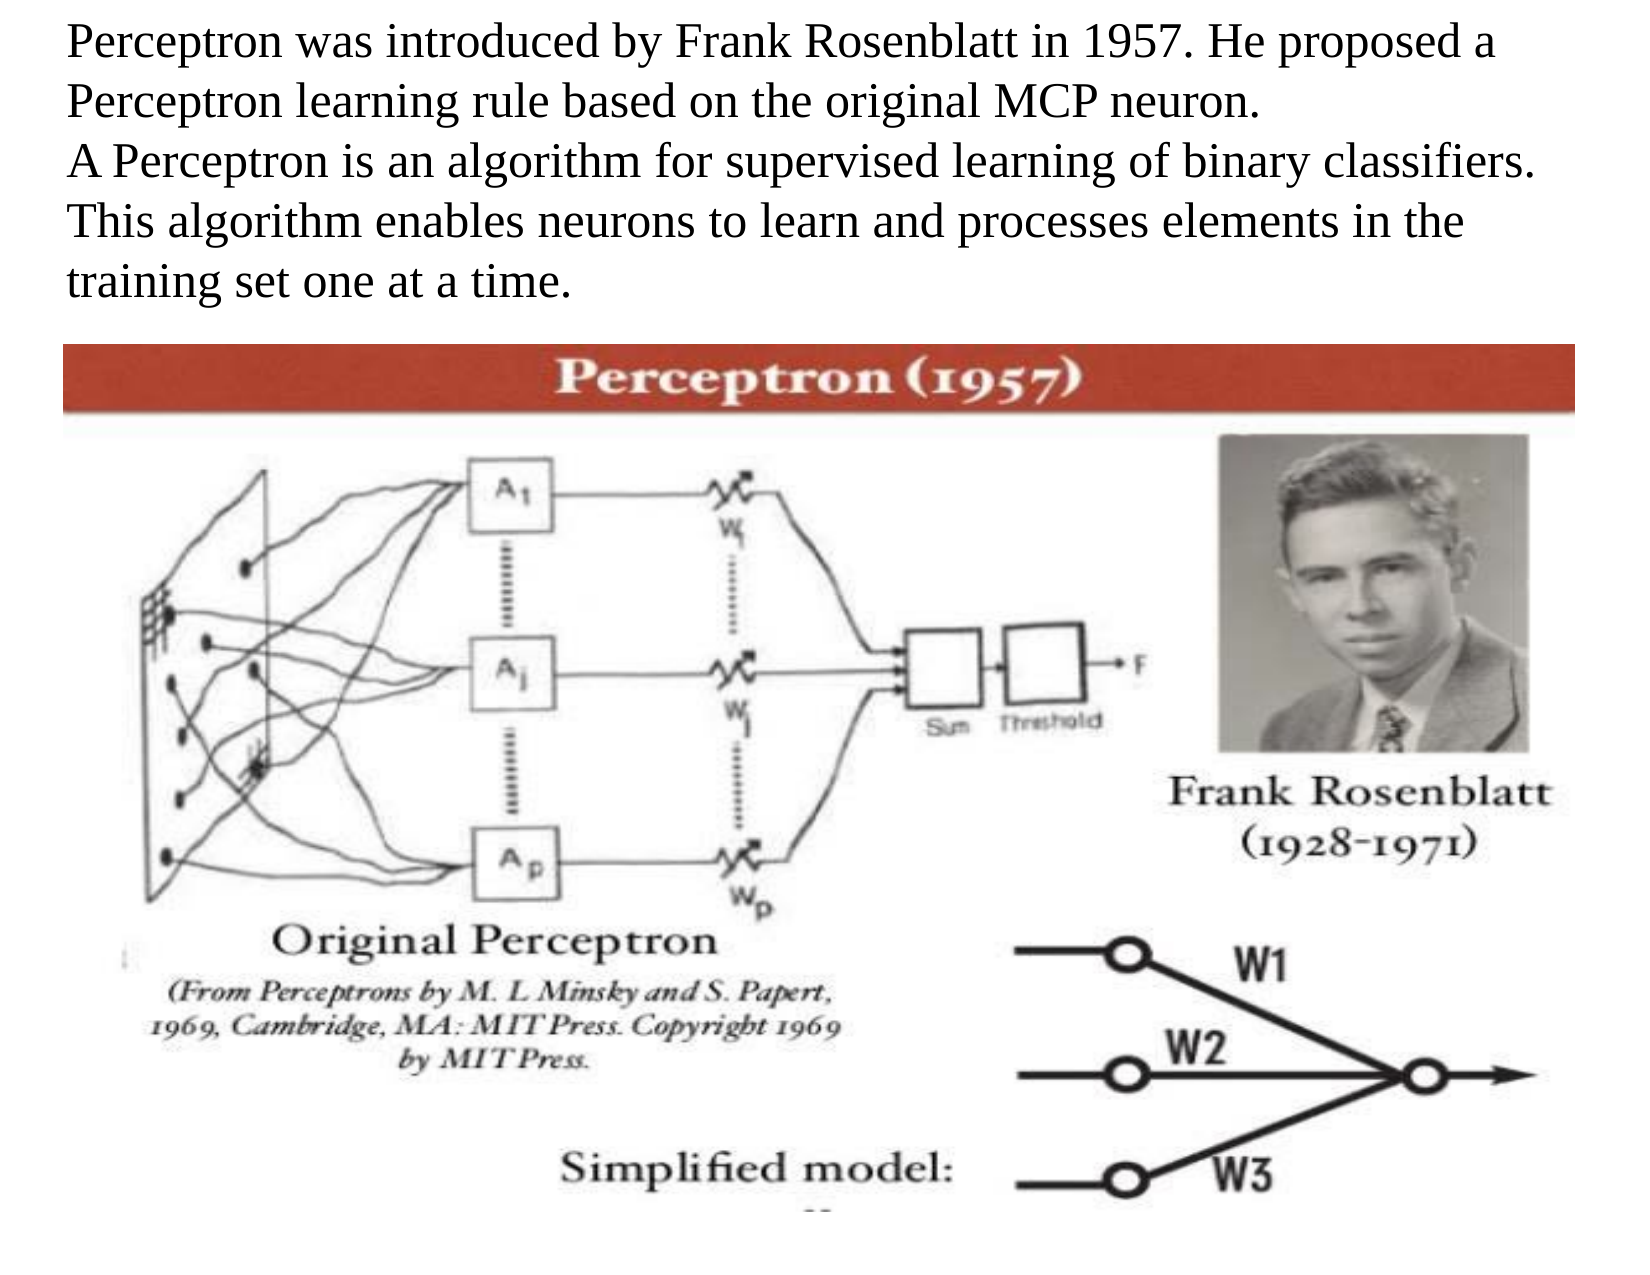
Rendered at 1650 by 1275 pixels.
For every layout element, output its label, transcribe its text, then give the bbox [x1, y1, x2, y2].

text_box Perceptron was introduced by Frank Rosenblatt in 1957. He proposed a Perceptron learning rule based on the original MCP neuron. A Perceptron is an algorithm for supervised learning of binary classifiers. This algorithm enables neurons to learn and processes elements in the training set one at a time. [51, 0, 1611, 315]
picture [62, 344, 1576, 1212]
